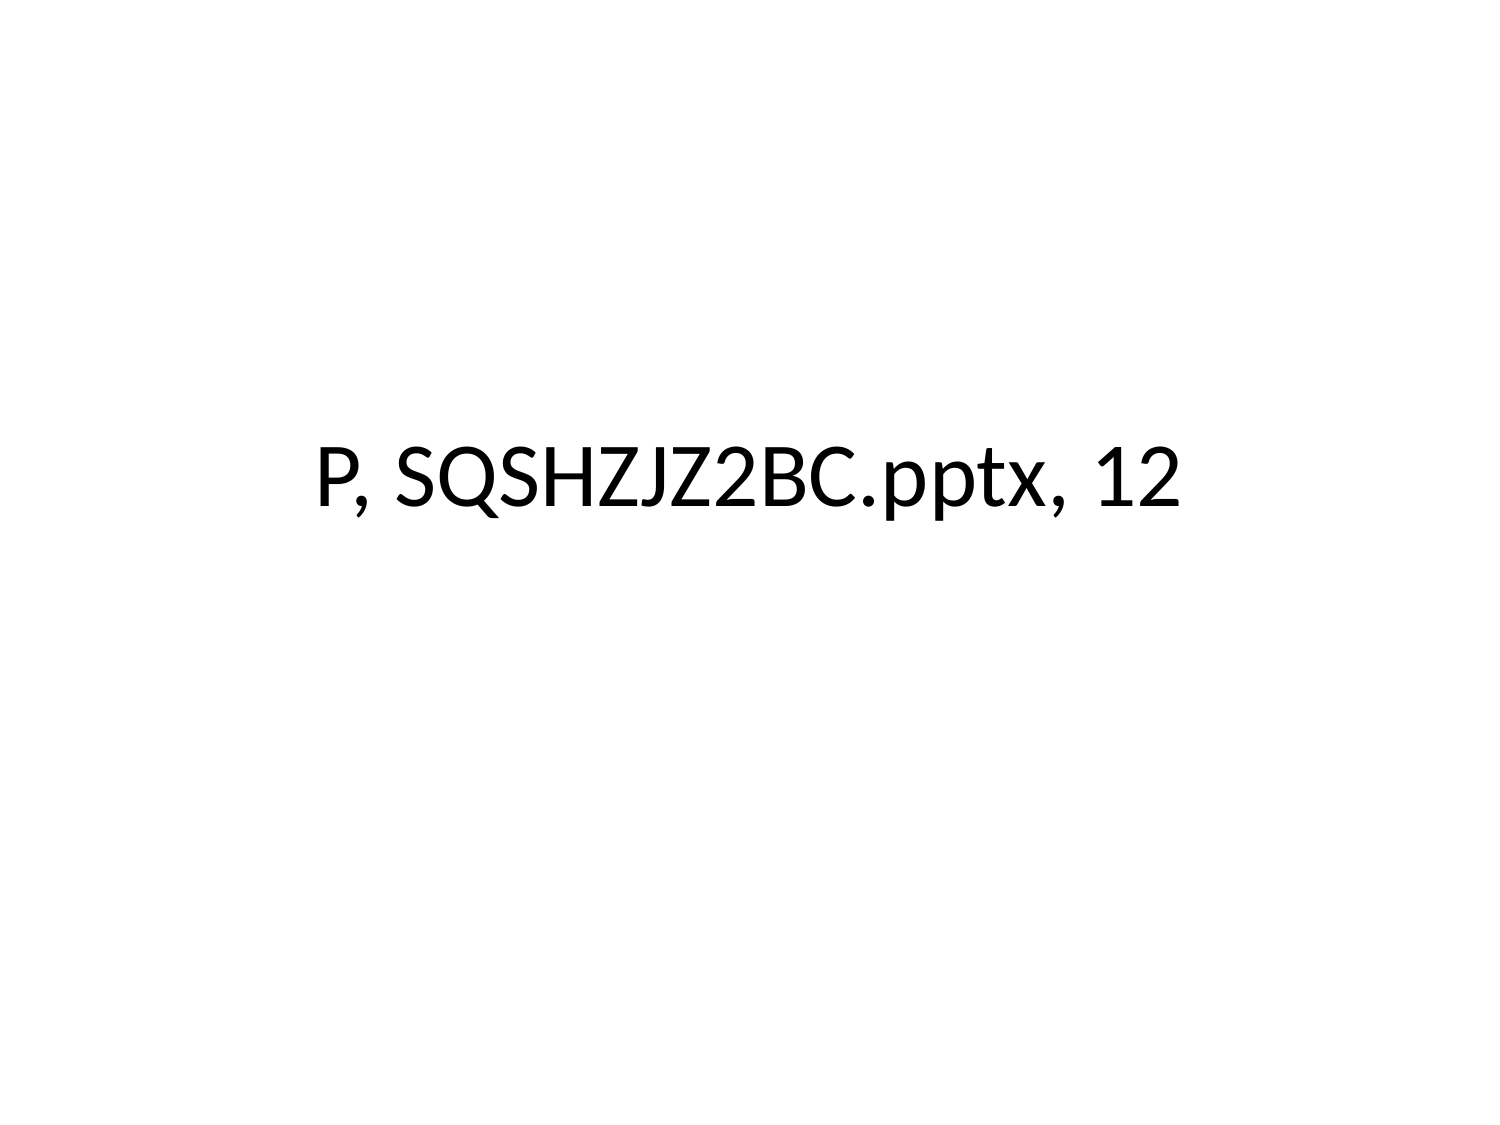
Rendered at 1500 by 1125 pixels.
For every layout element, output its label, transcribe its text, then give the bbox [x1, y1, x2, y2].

title P, SQSHZJZ2BC.pptx, 12 [112, 349, 1388, 591]
